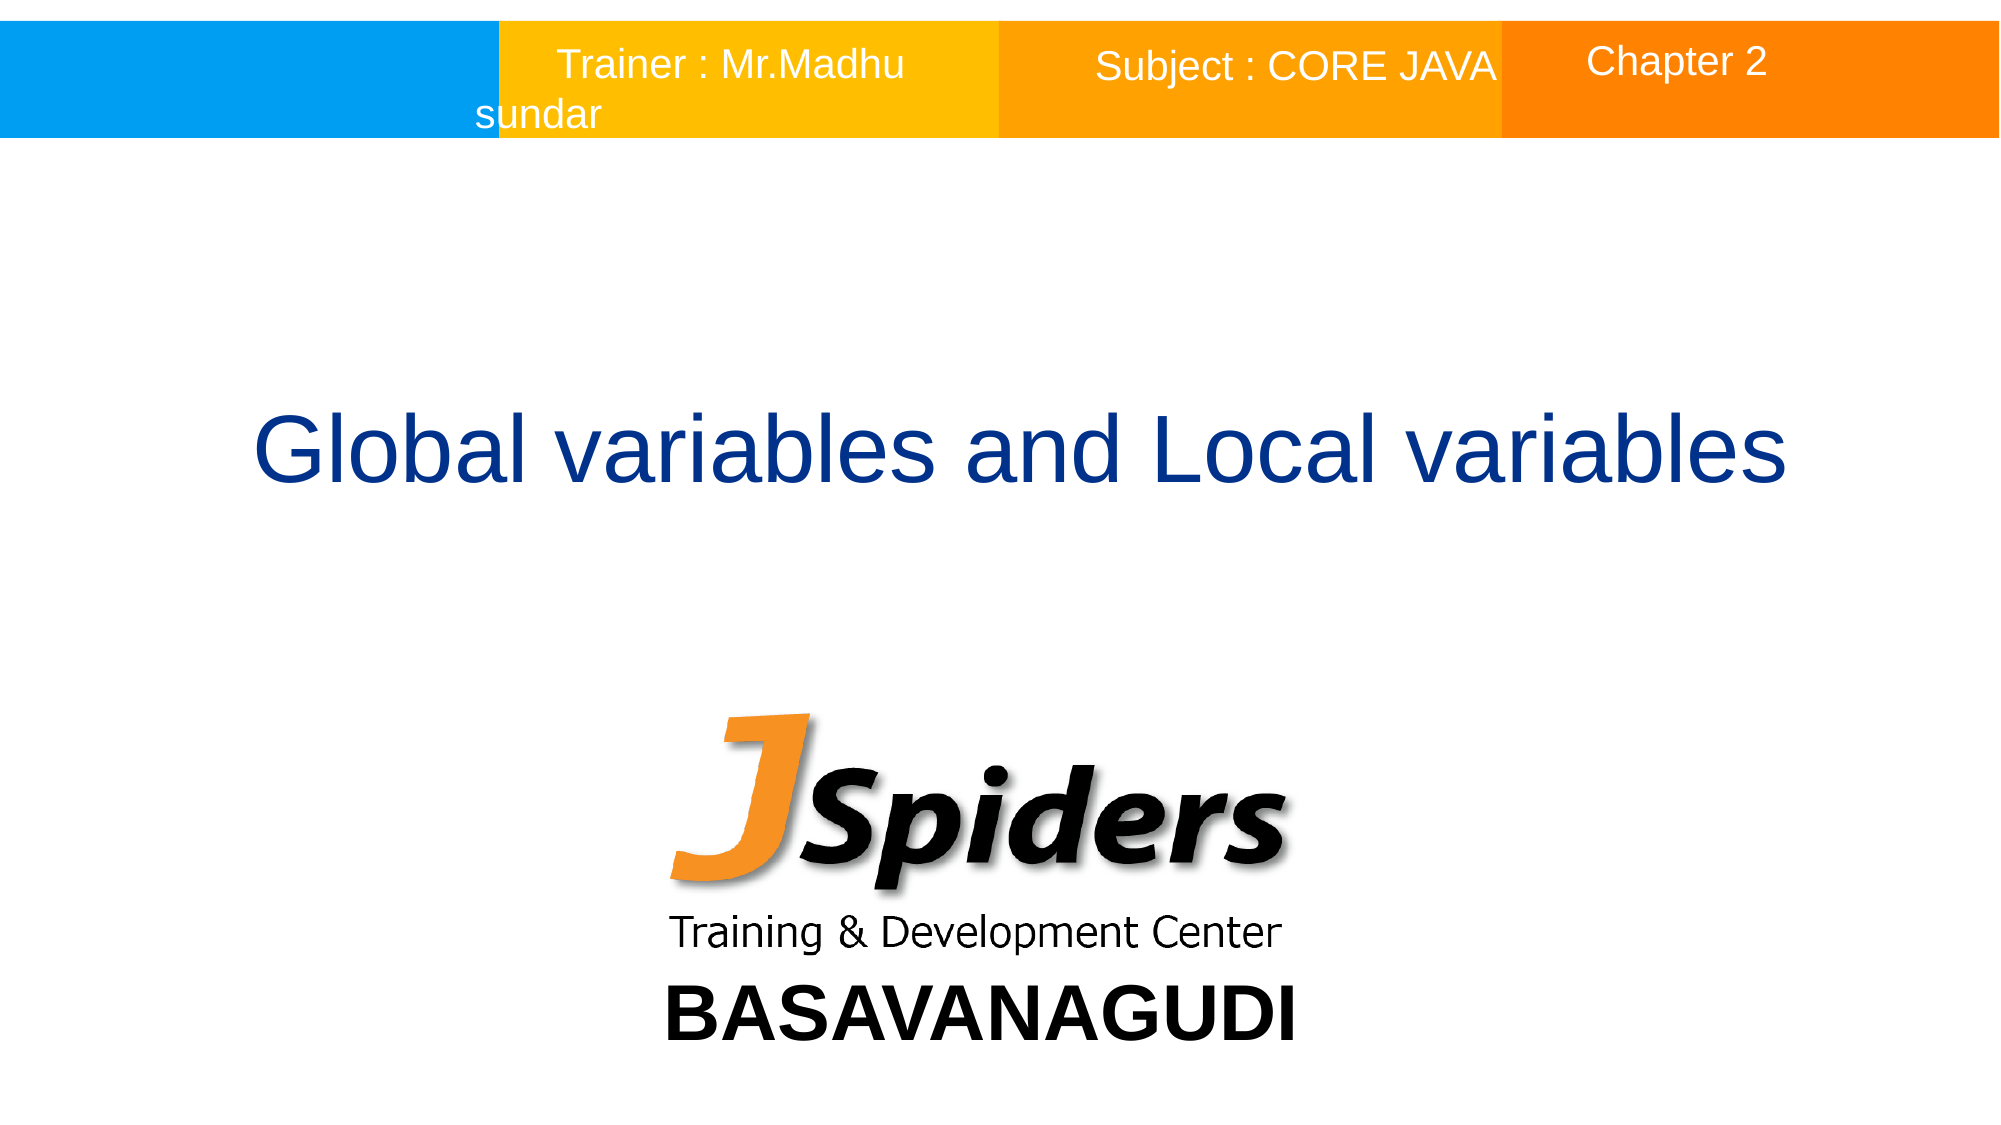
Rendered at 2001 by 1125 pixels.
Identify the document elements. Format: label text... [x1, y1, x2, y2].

text_box Global variables and Local variables [205, 387, 1834, 503]
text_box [0, 20, 2000, 139]
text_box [641, 676, 1322, 1125]
